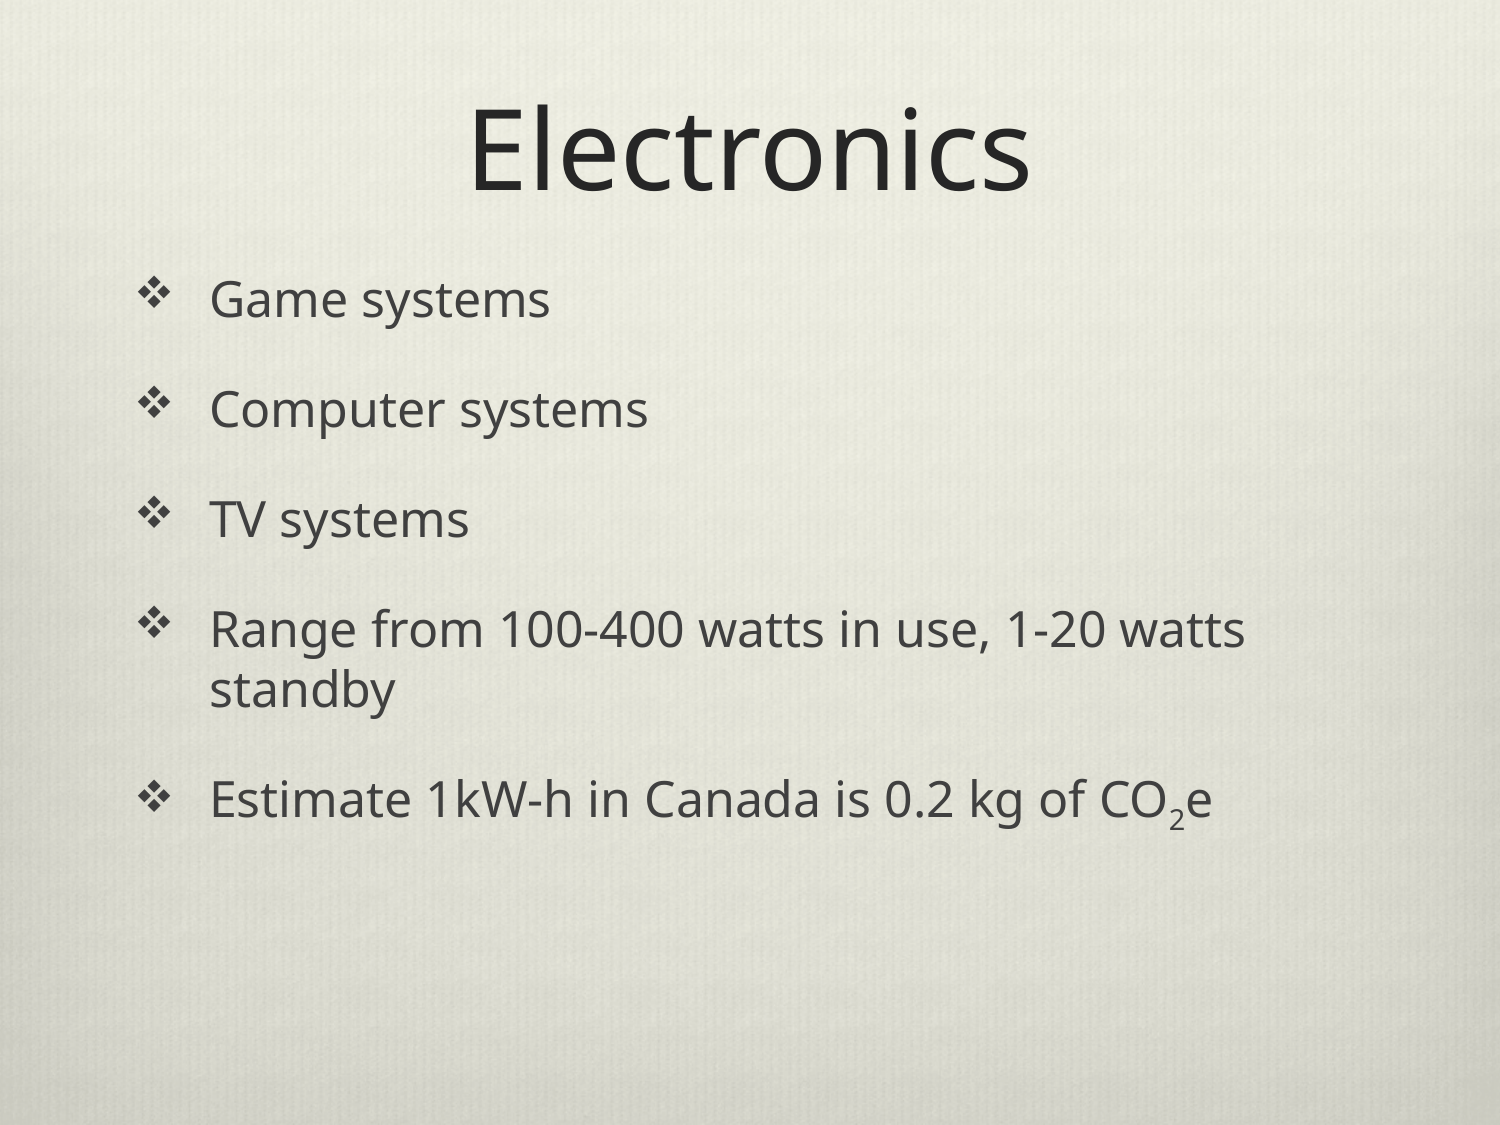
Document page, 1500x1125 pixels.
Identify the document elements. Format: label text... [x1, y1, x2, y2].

list Game systems Computer systems TV systems Range from 100-400 watts in use, 1-20 watts standby Estimate 1kW-h in Canada is 0.2 kg of CO2e [119, 260, 1381, 1011]
title Electronics [119, 51, 1381, 240]
